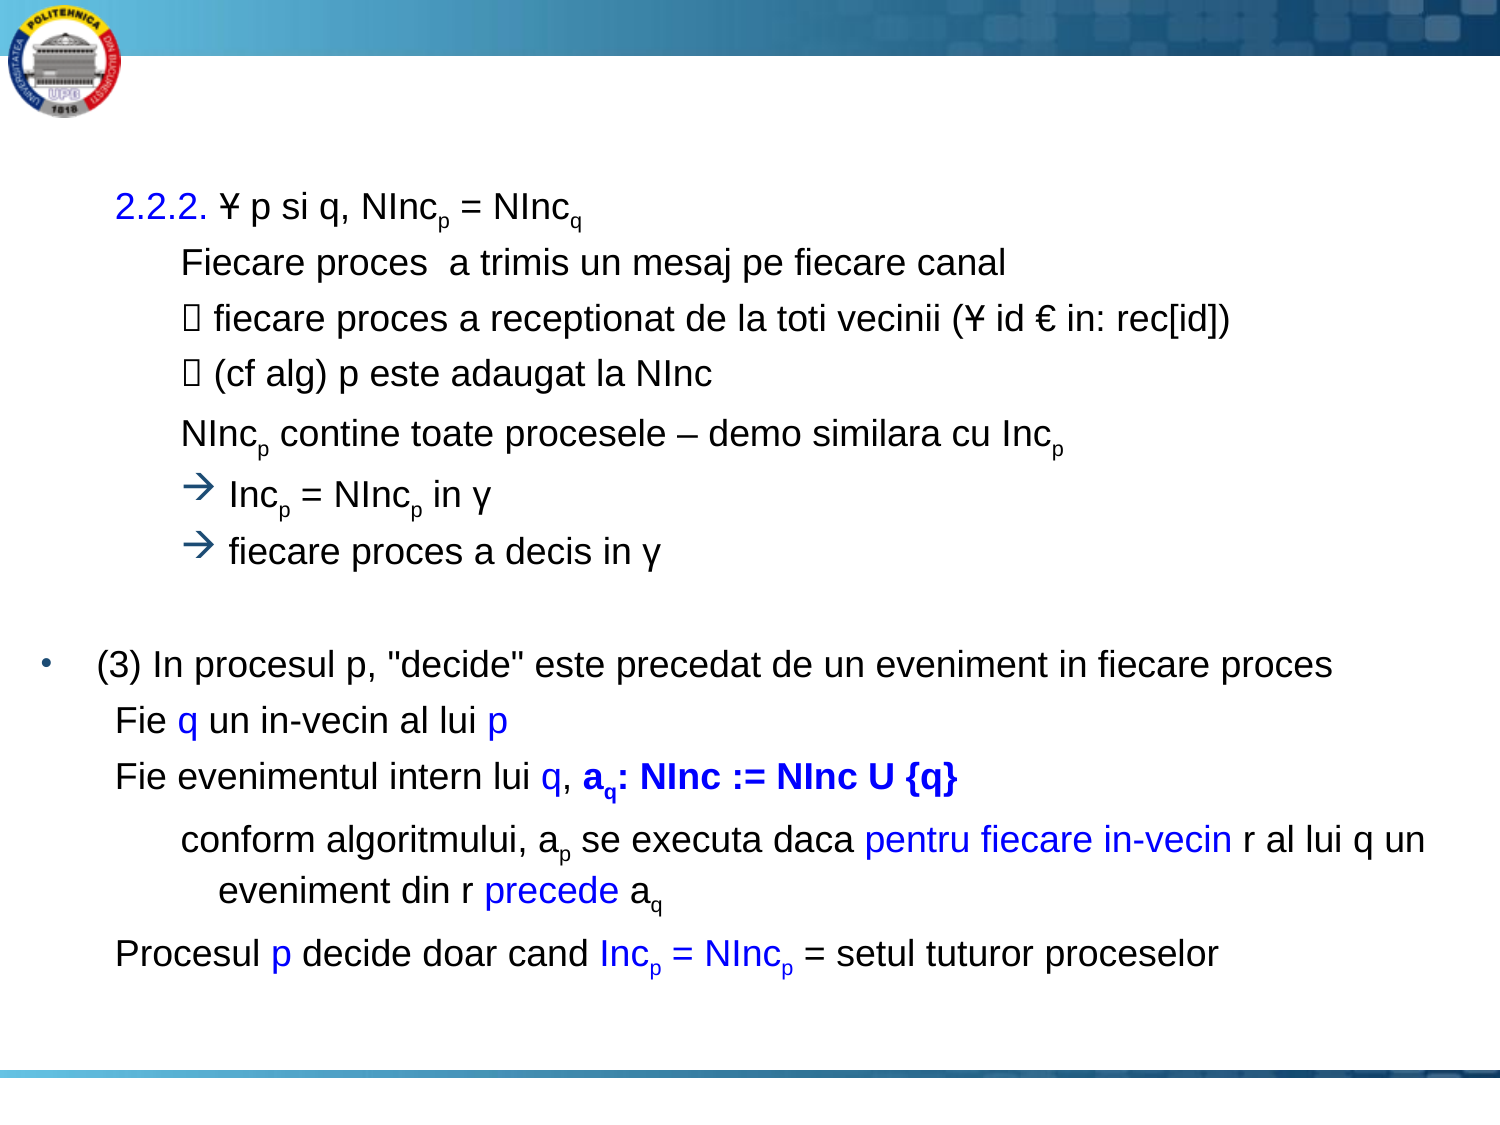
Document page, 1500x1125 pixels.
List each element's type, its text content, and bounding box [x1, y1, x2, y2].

picture [0, 0, 1500, 118]
picture [0, 1070, 1500, 1078]
text_box 2.2.2. Ұ p si q, NIncp = NIncq Fiecare proces a trimis un mesaj pe fiecare canal  fiecare proces a receptionat de la toti vecinii (Ұ id € in: rec[id])  (cf alg) p este adaugat la NInc NIncp contine toate procesele – demo similara cu Incp Incp = NIncp in γ fiecare proces a decis in γ (3) In procesul p, "decide" este precedat de un eveniment in fiecare proces Fie q un in-vecin al lui p Fie evenimentul intern lui q, aq: NInc := NInc U {q} conform algoritmului, ap se executa daca pentru fiecare in-vecin r al lui q un eveniment din r precede aq Procesul p decide doar cand Incp = NIncp = setul tuturor proceselor [24, 175, 1475, 1020]
